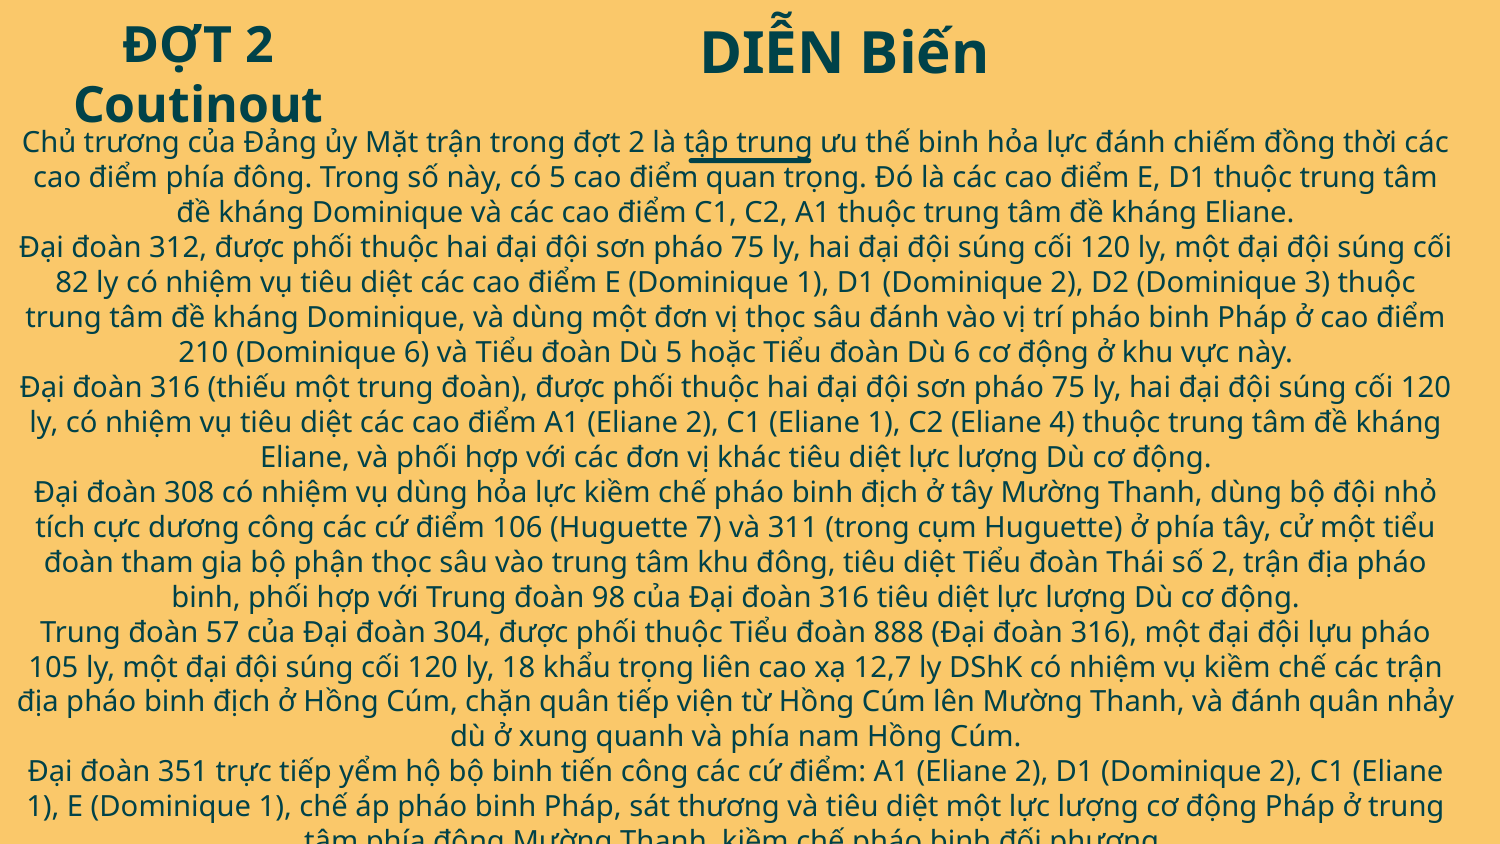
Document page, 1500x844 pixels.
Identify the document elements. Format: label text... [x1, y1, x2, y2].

text_box [688, 158, 812, 164]
subtitle Chủ trương của Đảng ủy Mặt trận trong đợt 2 là tập trung ưu thế binh hỏa lực đánh chiếm đồng thời các cao điểm phía đông. Trong số này, có 5 cao điểm quan trọng. Đó là các cao điểm E, D1 thuộc trung tâm đề kháng Dominique và các cao điểm C1, C2, A1 thuộc trung tâm đề kháng Eliane. Đại đoàn 312, được phối thuộc hai đại đội sơn pháo 75 ly, hai đại đội súng cối 120 ly, một đại đội súng cối 82 ly có nhiệm vụ tiêu diệt các cao điểm E (Dominique 1), D1 (Dominique 2), D2 (Dominique 3) thuộc trung tâm đề kháng Dominique, và dùng một đơn vị thọc sâu đánh vào vị trí pháo binh Pháp ở cao điểm 210 (Dominique 6) và Tiểu đoàn Dù 5 hoặc Tiểu đoàn Dù 6 cơ động ở khu vực này. Đại đoàn 316 (thiếu một trung đoàn), được phối thuộc hai đại đội sơn pháo 75 ly, hai đại đội súng cối 120 ly, có nhiệm vụ tiêu diệt các cao điểm A1 (Eliane 2), C1 (Eliane 1), C2 (Eliane 4) thuộc trung tâm đề kháng Eliane, và phối hợp với các đơn vị khác tiêu diệt lực lượng Dù cơ động. Đại đoàn 308 có nhiệm vụ dùng hỏa lực kiềm chế pháo binh địch ở tây Mường Thanh, dùng bộ đội nhỏ tích cực dương công các cứ điểm 106 (Huguette 7) và 311 (trong cụm Huguette) ở phía tây, cử một tiểu đoàn tham gia bộ phận thọc sâu vào trung tâm khu đông, tiêu diệt Tiểu đoàn Thái số 2, trận địa pháo binh, phối hợp với Trung đoàn 98 của Đại đoàn 316 tiêu diệt lực lượng Dù cơ động. Trung đoàn 57 của Đại đoàn 304, được phối thuộc Tiểu đoàn 888 (Đại đoàn 316), một đại đội lựu pháo 105 ly, một đại đội súng cối 120 ly, 18 khẩu trọng liên cao xạ 12,7 ly DShK có nhiệm vụ kiềm chế các trận địa pháo binh địch ở Hồng Cúm, chặn quân tiếp viện từ Hồng Cúm lên Mường Thanh, và đánh quân nhảy dù ở xung quanh và phía nam Hồng Cúm. Đại đoàn 351 trực tiếp yểm hộ bộ binh tiến công các cứ điểm: A1 (Eliane 2), D1 (Dominique 2), C1 (Eliane 1), E (Dominique 1), chế áp pháo binh Pháp, sát thương và tiêu diệt một lực lượng cơ động Pháp ở trung tâm phía đông Mường Thanh, kiềm chế pháo binh đối phương. [0, 108, 1473, 829]
title ĐỢT 2 Coutinout [41, 74, 356, 108]
title DIỄN Biến [275, 0, 1414, 94]
